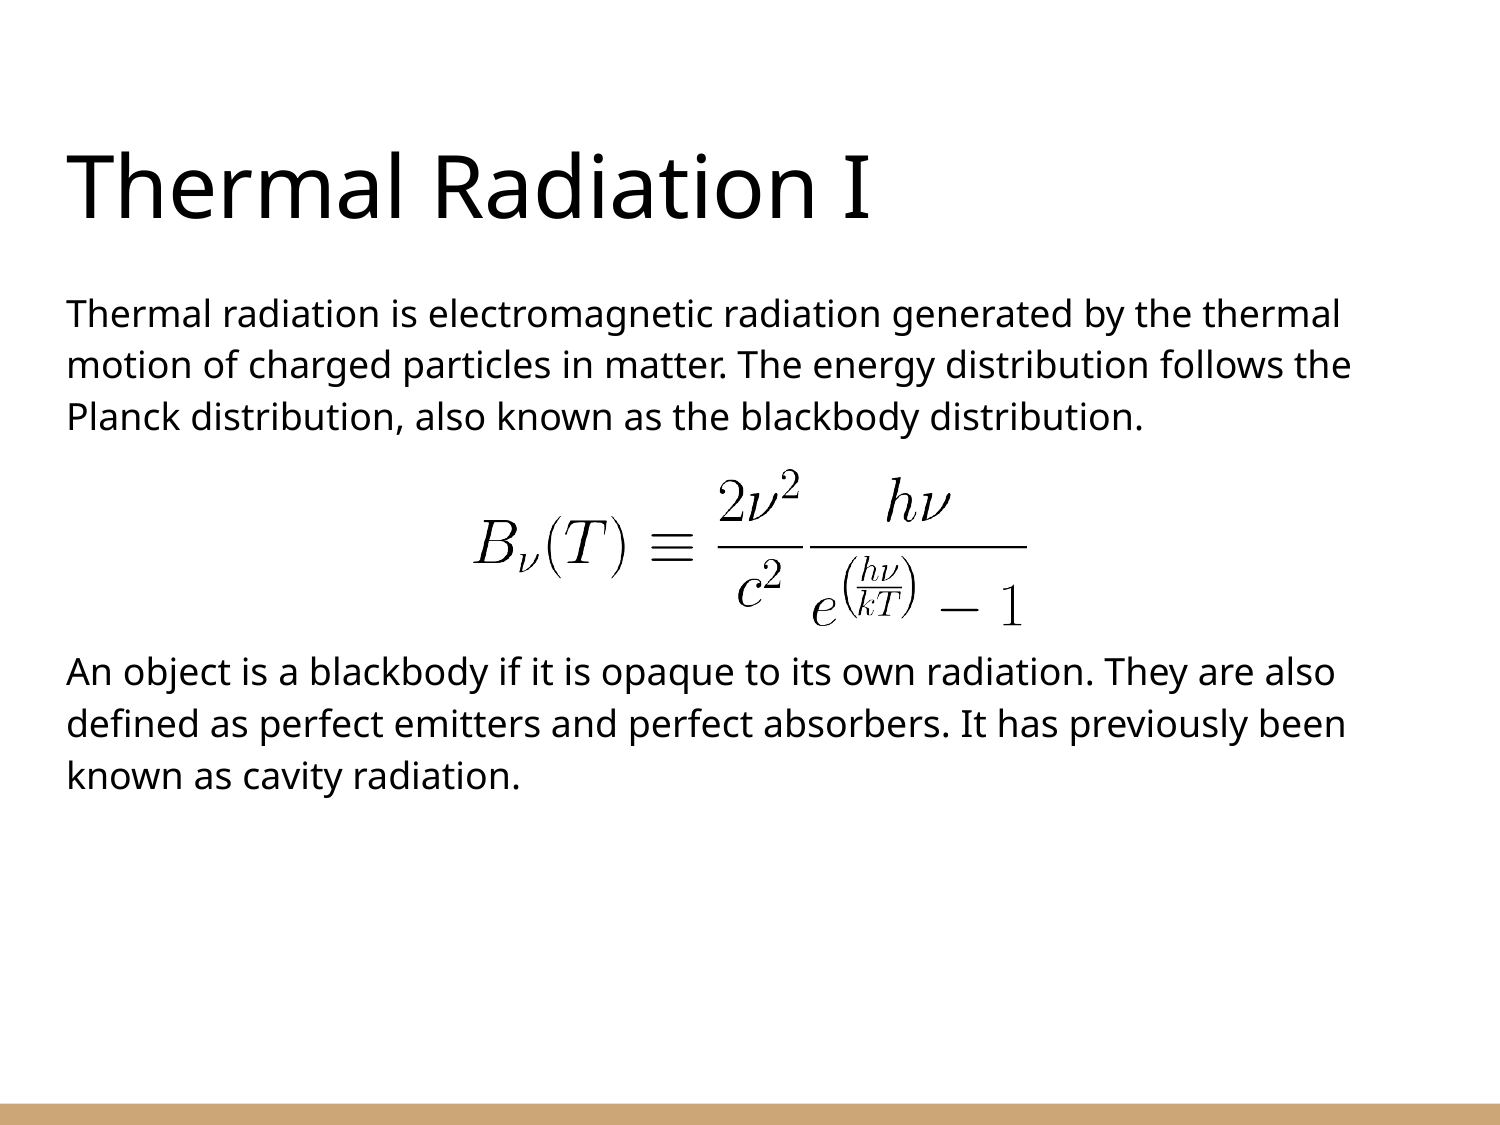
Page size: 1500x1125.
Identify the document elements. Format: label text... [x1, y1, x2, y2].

picture [473, 469, 1027, 626]
list Thermal radiation is electromagnetic radiation generated by the thermal motion of charged particles in matter. The energy distribution follows the Planck distribution, also known as the blackbody distribution. An object is a blackbody if it is opaque to its own radiation. They are also defined as perfect emitters and perfect absorbers. It has previously been known as cavity radiation. [51, 267, 1449, 1002]
title Thermal Radiation I [51, 69, 1449, 251]
